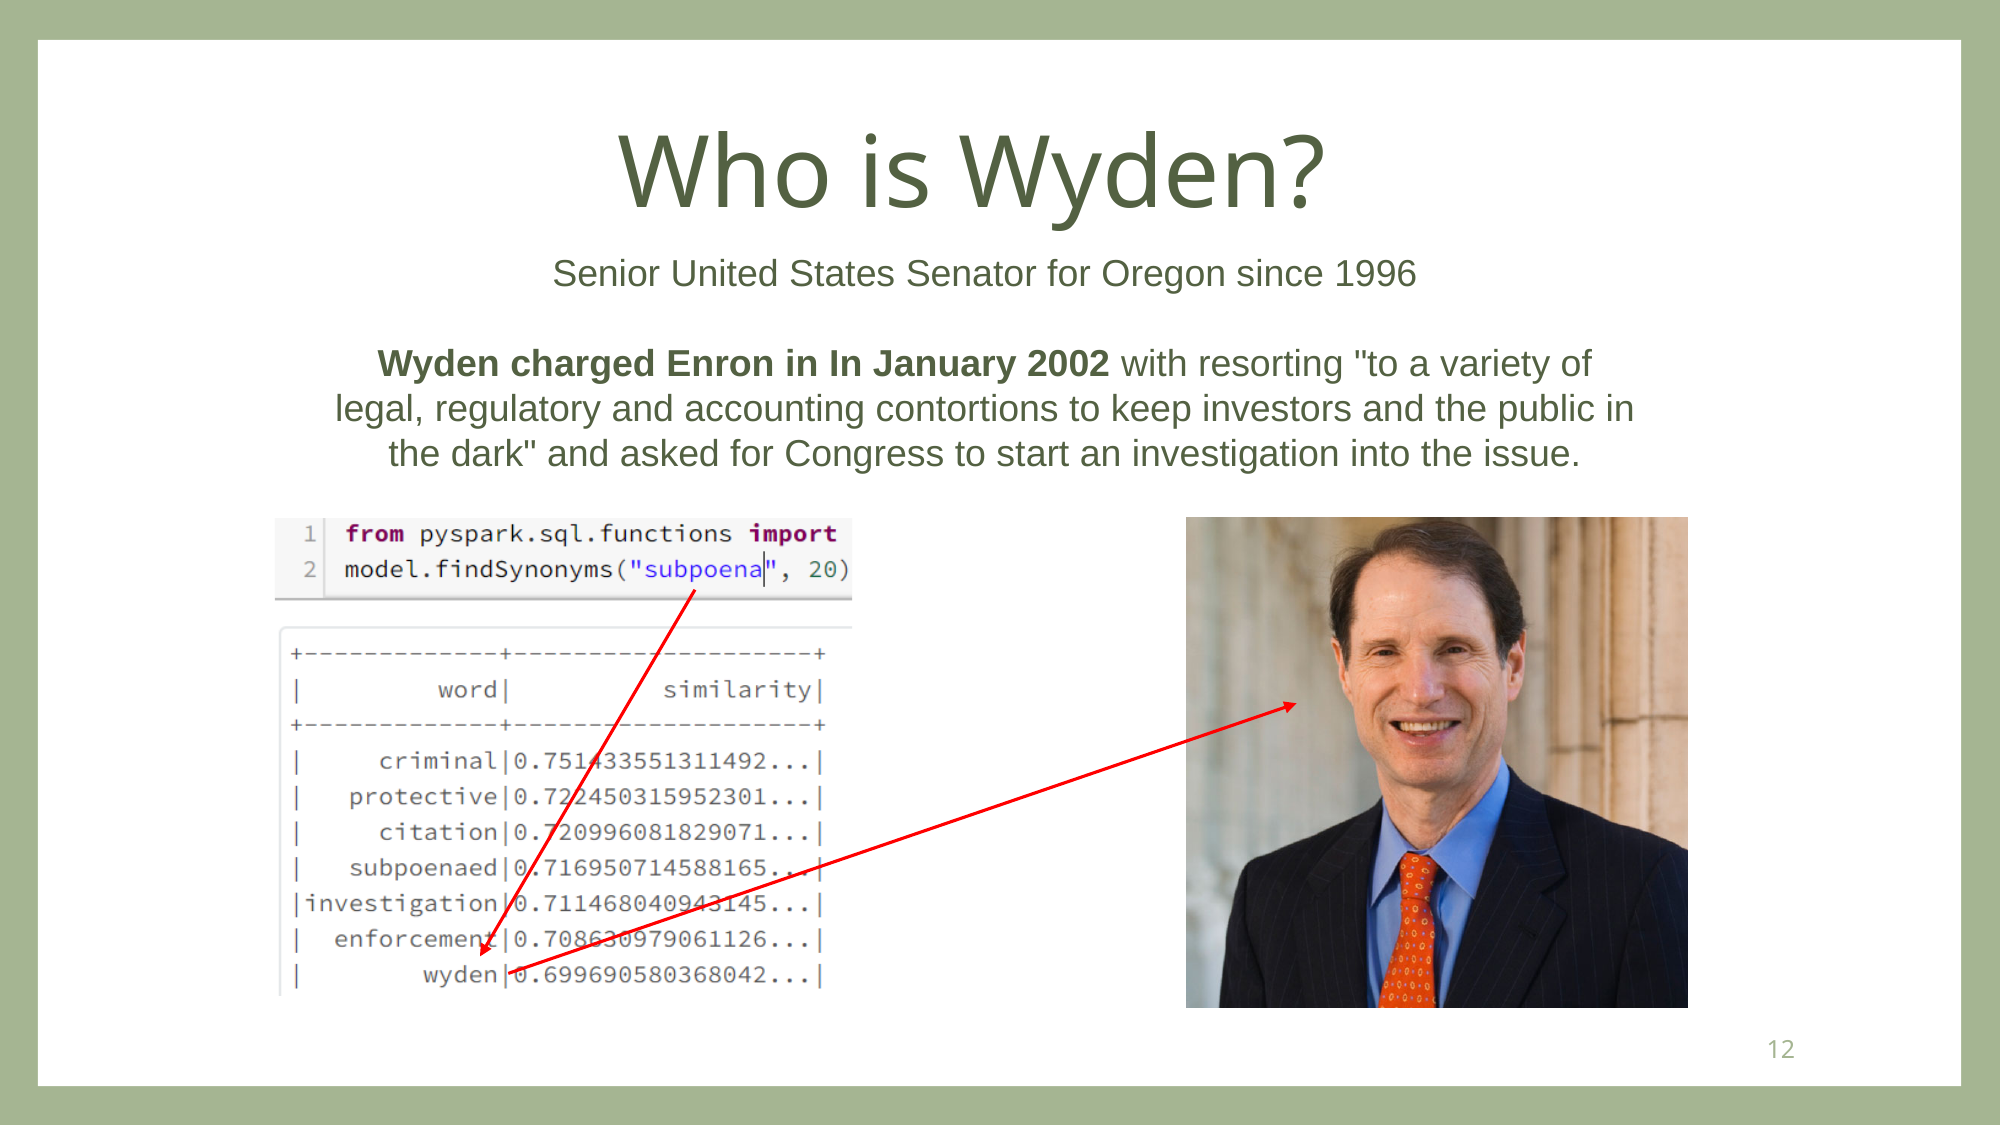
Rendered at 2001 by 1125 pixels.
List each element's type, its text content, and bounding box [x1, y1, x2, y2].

picture [274, 517, 853, 996]
slide_number 12 [1530, 1020, 1811, 1081]
text_box Senior United States Senator for Oregon since 1996 Wyden charged Enron in In January 2002 with resorting "to a variety of legal, regulatory and accounting contortions to keep investors and the public in the dark" and asked for Congress to start an investigation into the issue. [317, 241, 1653, 482]
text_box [508, 702, 1297, 974]
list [1185, 517, 1689, 1008]
title Who is Wyden? [174, 63, 1795, 287]
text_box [479, 589, 696, 957]
